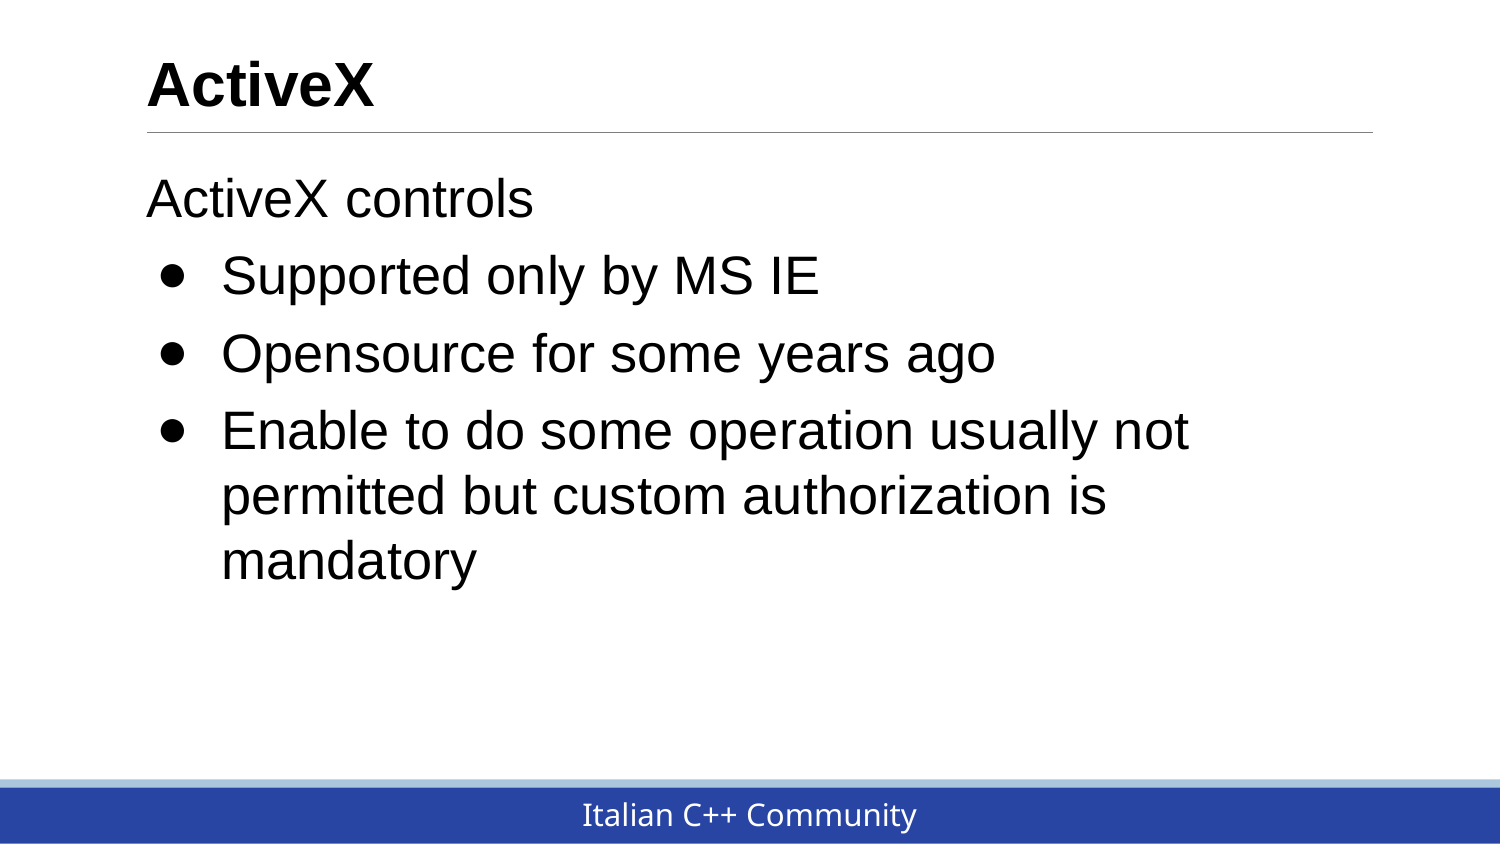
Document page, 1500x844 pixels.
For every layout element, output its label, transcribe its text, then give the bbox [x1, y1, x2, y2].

title ActiveX [135, 1, 1373, 131]
list ActiveX controls Supported only by MS IE Opensource for some years ago Enable to do some operation usually not permitted but custom authorization is mandatory [135, 152, 1373, 759]
